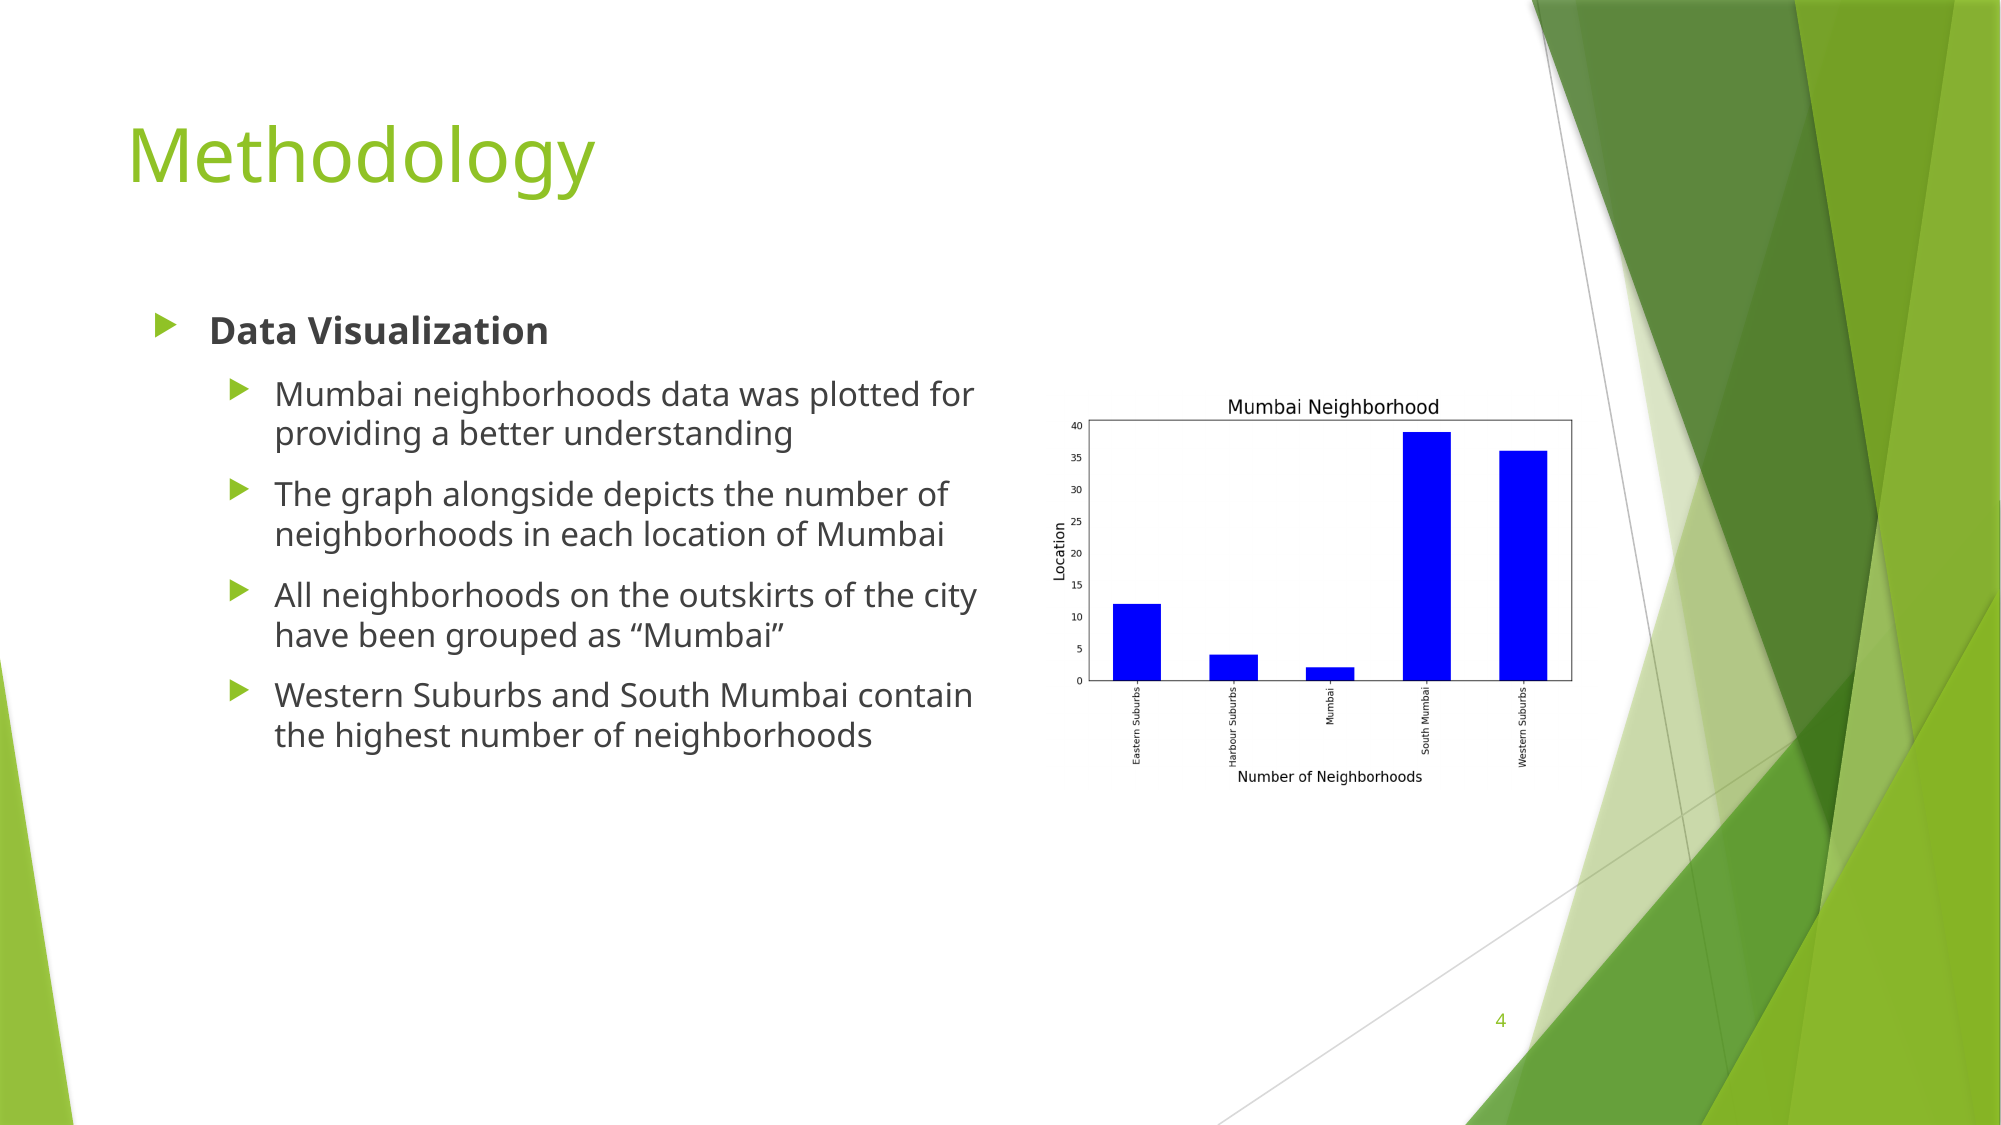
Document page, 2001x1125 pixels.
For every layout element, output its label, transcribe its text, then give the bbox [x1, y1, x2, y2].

title Methodology [111, 99, 1522, 317]
list Data Visualization Mumbai neighborhoods data was plotted for providing a better understanding The graph alongside depicts the number of neighborhoods in each location of Mumbai All neighborhoods on the outskirts of the city have been grouped as “Mumbai” Western Suburbs and South Mumbai contain the highest number of neighborhoods [137, 299, 1007, 1014]
picture [1045, 389, 1599, 790]
slide_number 3 [1409, 991, 1522, 1051]
